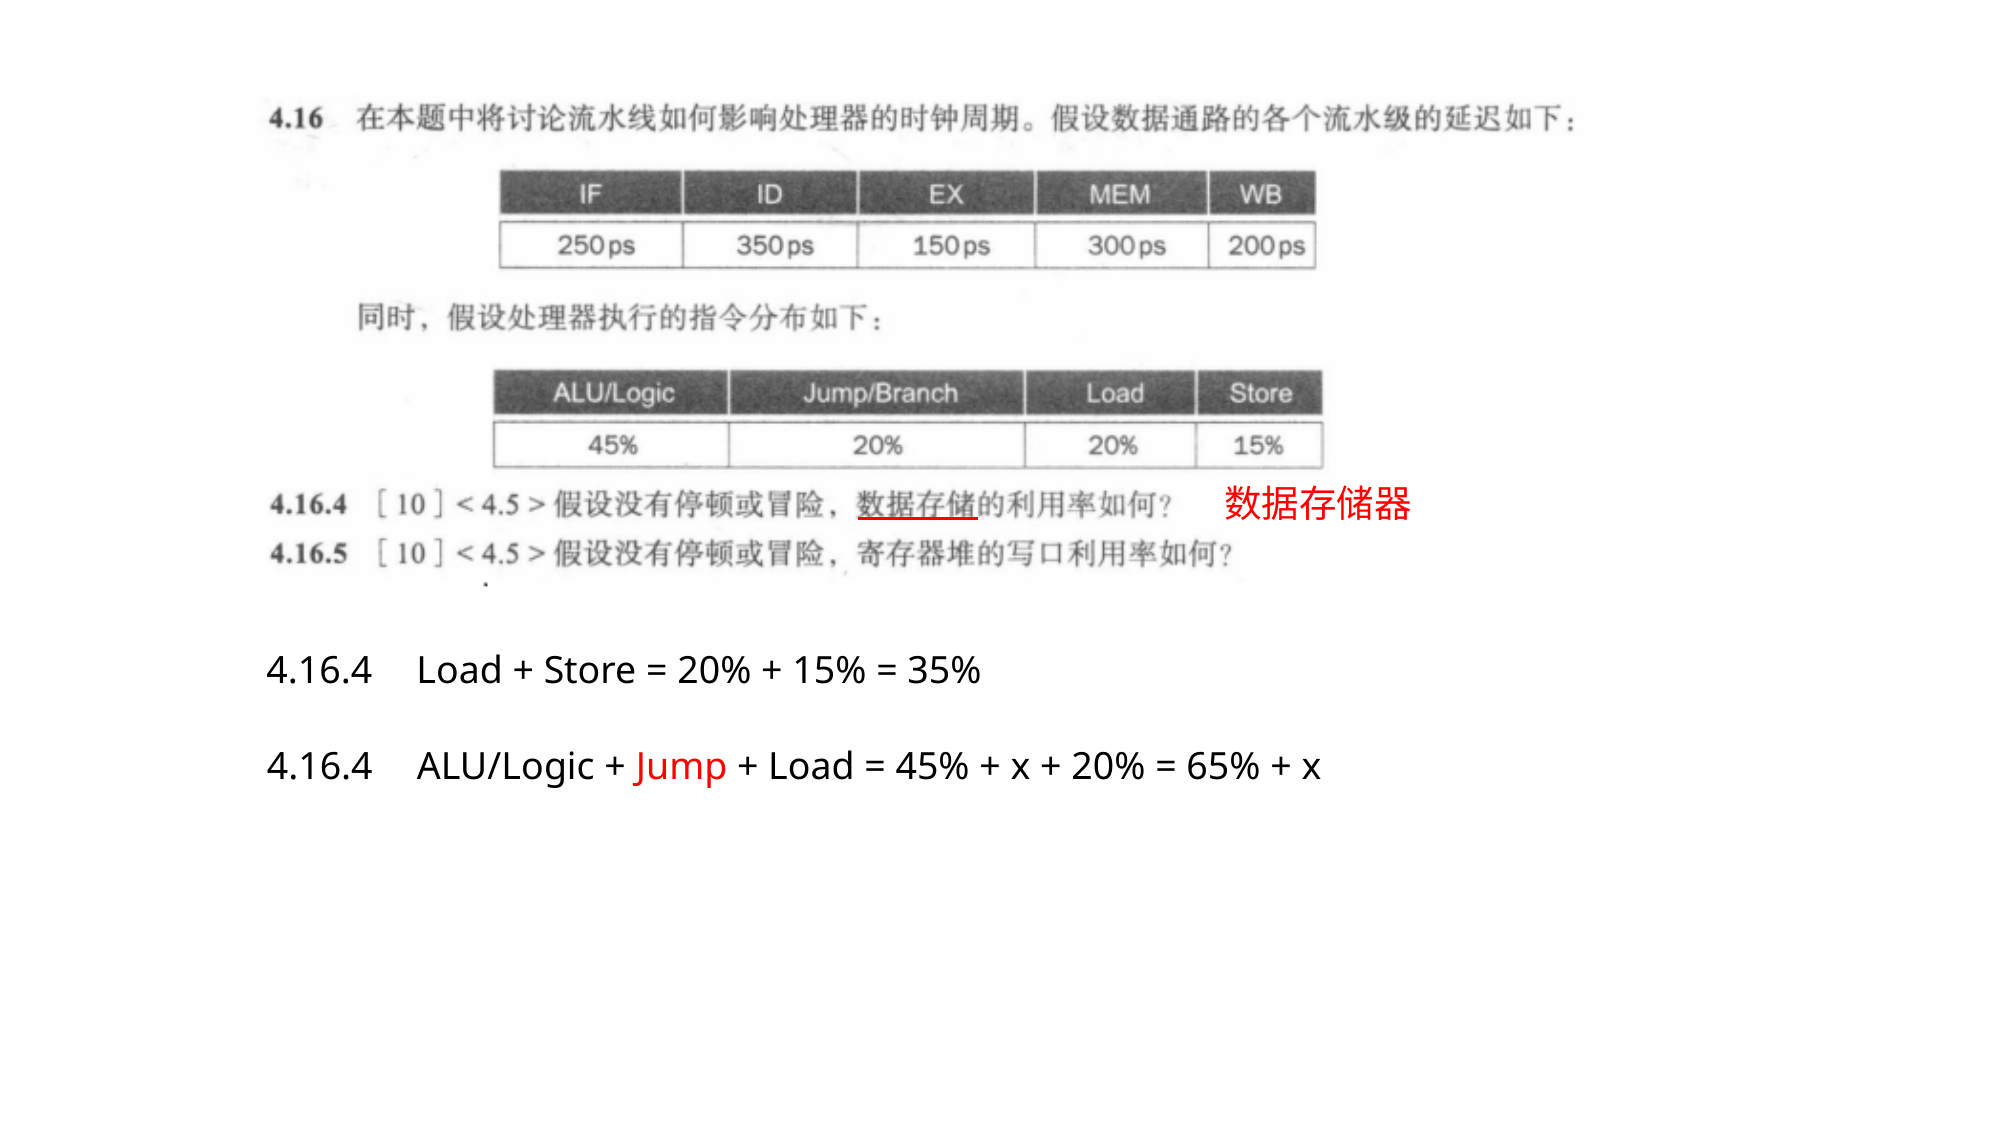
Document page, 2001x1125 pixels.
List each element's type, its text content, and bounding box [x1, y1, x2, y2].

text_box 4.16.4 ALU/Logic + Jump + Load = 45% + x + 20% = 65% + x [252, 734, 1337, 795]
text_box 4.16.4 Load + Store = 20% + 15% = 35% [251, 639, 998, 699]
picture [247, 95, 1594, 600]
